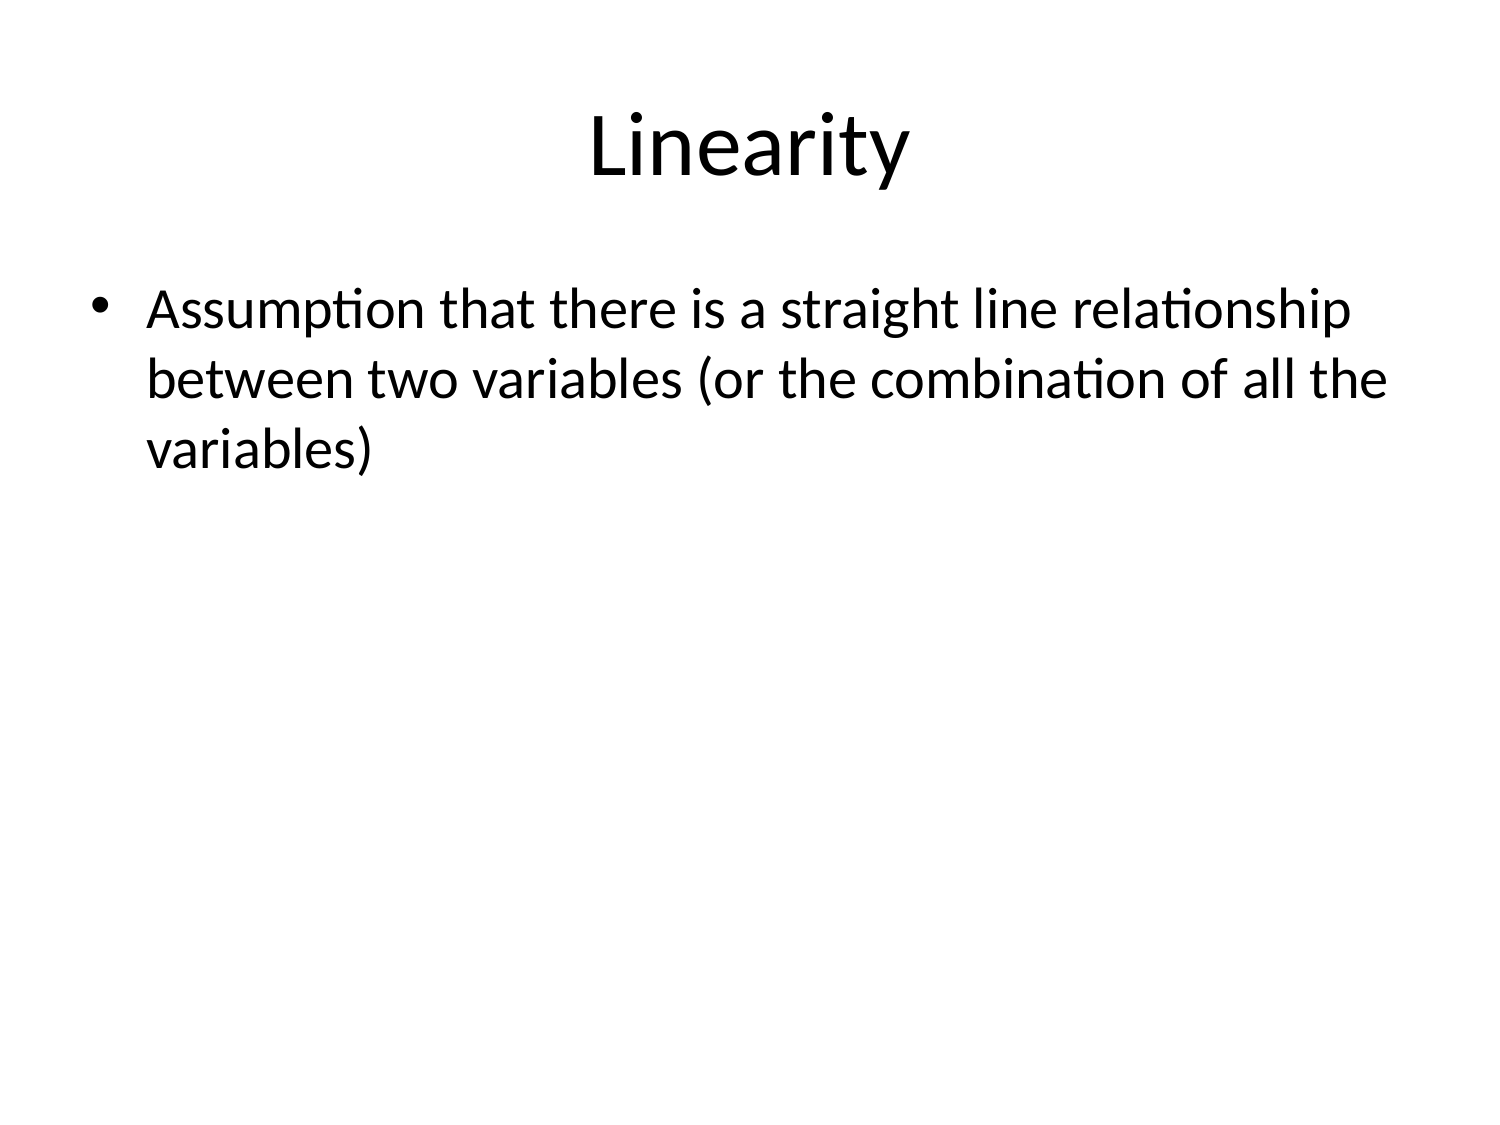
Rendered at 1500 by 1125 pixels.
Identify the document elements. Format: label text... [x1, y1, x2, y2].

title Linearity [75, 45, 1425, 233]
list Assumption that there is a straight line relationship between two variables (or the combination of all the variables) [75, 262, 1425, 1005]
